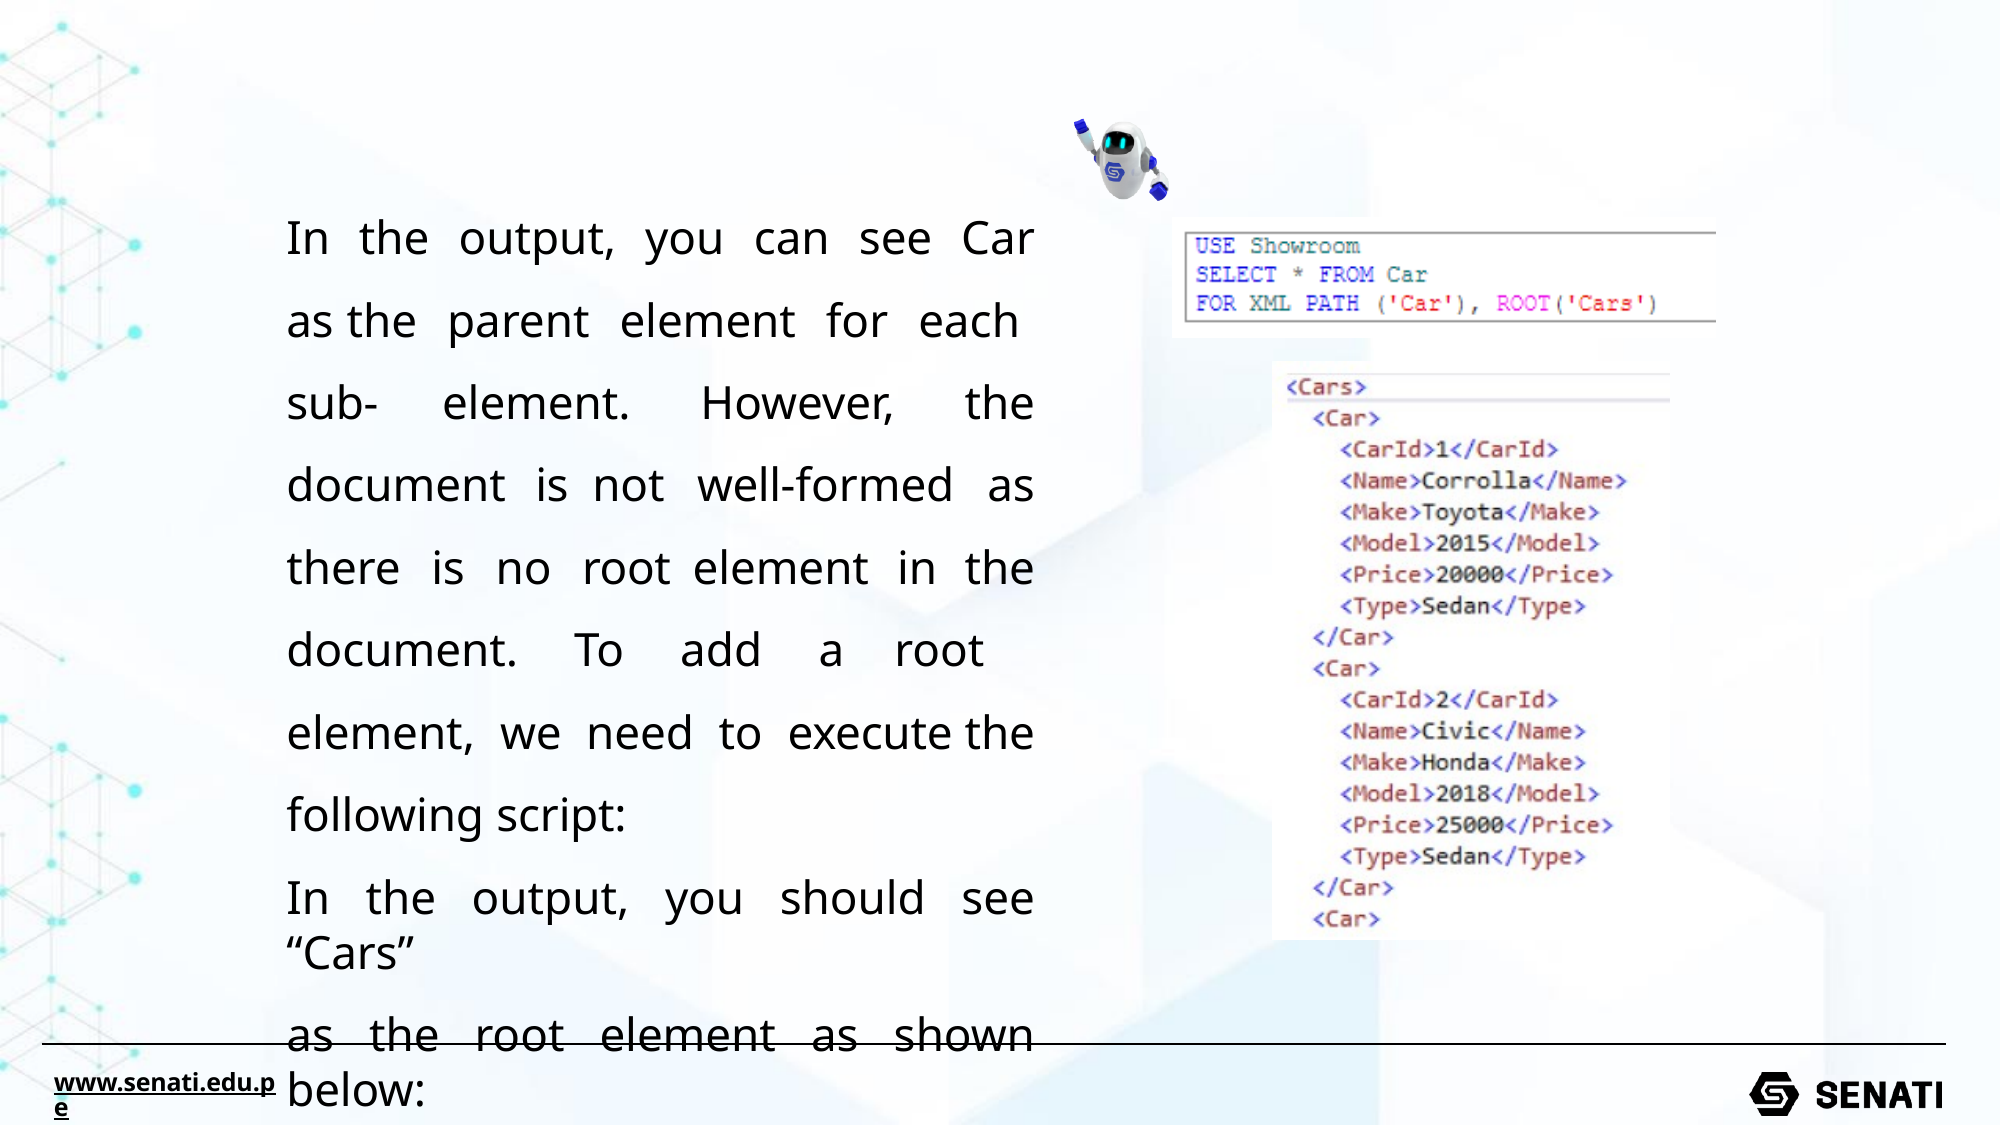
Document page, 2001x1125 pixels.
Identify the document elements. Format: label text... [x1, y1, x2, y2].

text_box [1068, 108, 1716, 338]
text_box In the output, you can see Car as the parent element for each sub- element. However, the document is not well-formed as there is no root element in the document. To add a root element, we need to execute the following script: In the output, you should see “Cars” as the root element as shown below: [284, 179, 1036, 1116]
picture [0, 0, 2000, 1125]
text_box www.senati.edu.pe [51, 1062, 279, 1101]
